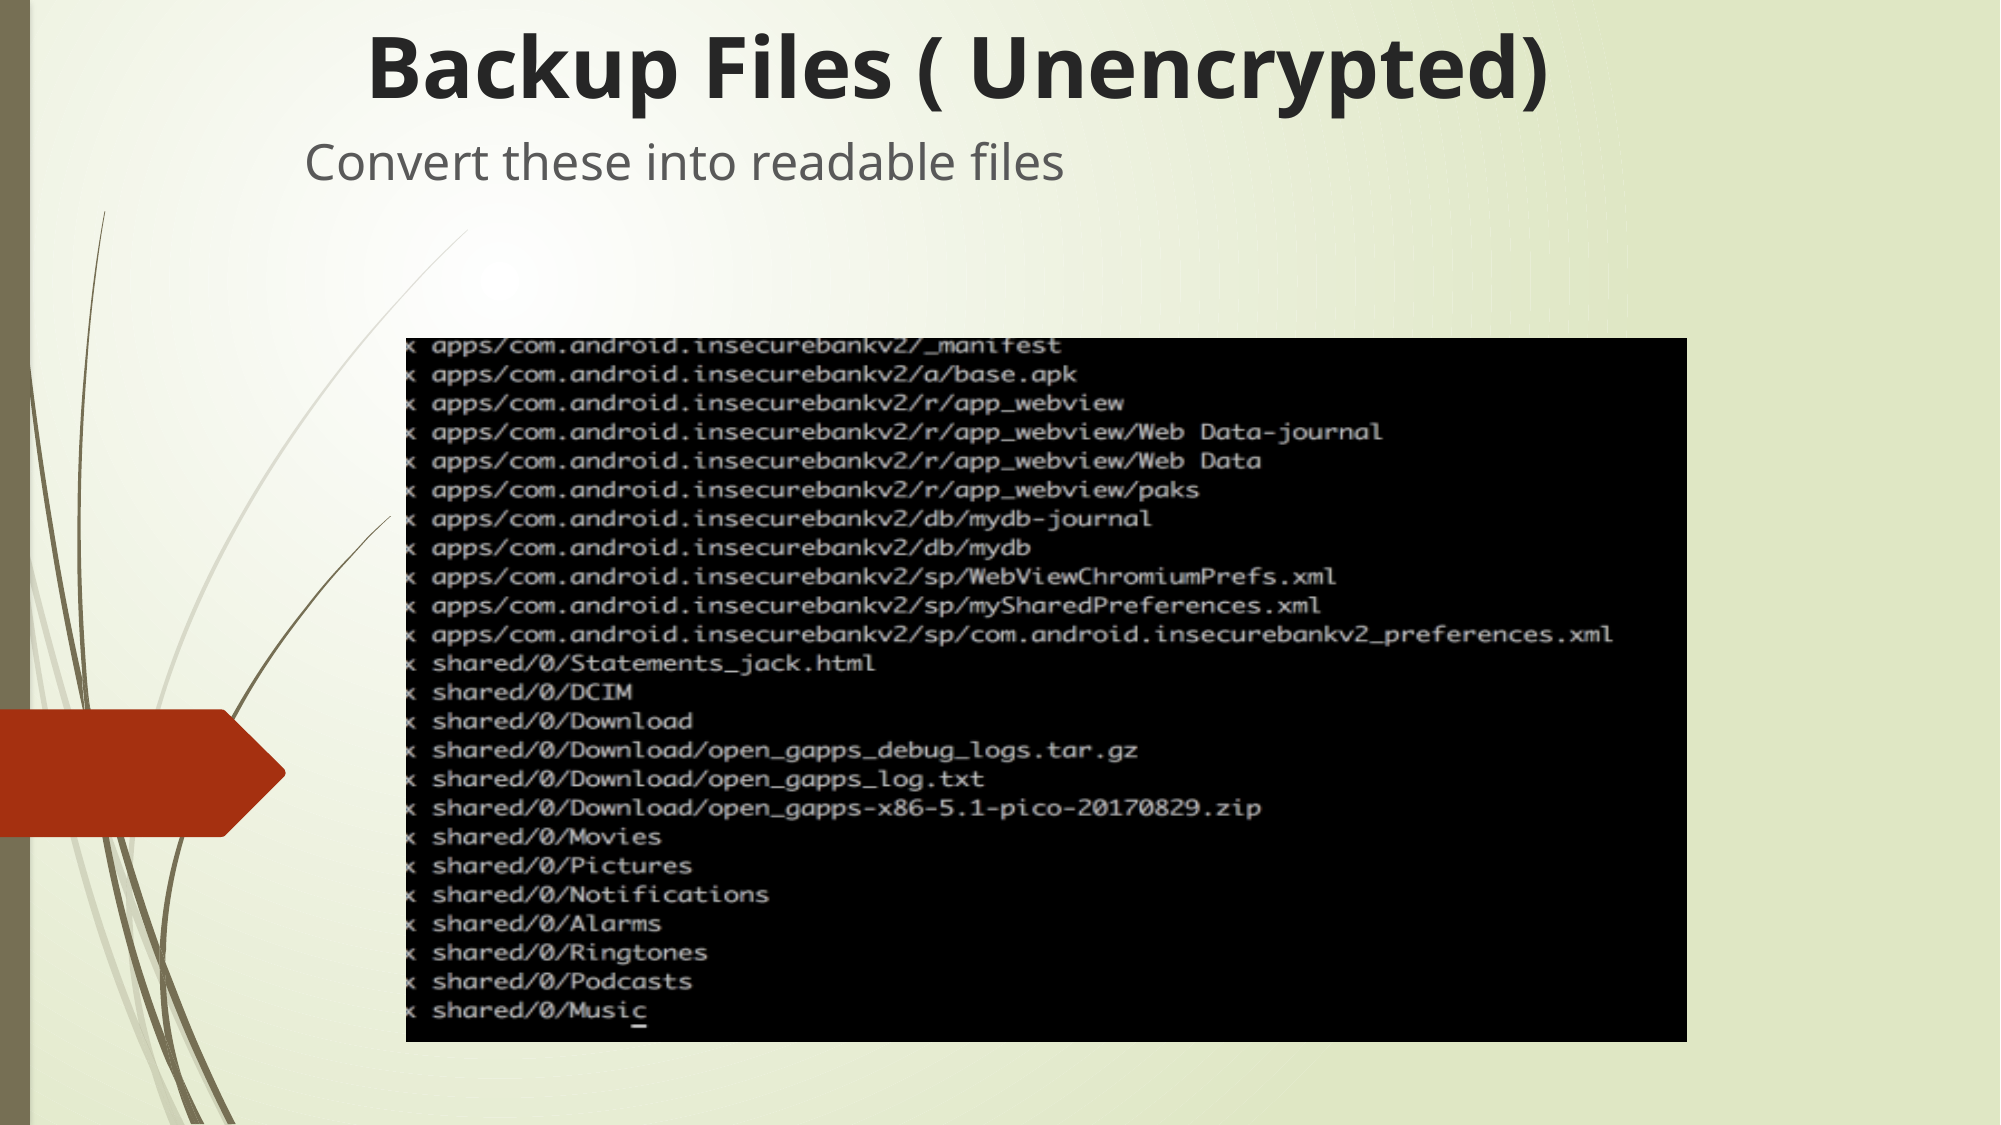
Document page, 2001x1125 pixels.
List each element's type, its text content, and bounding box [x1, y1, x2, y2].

subtitle Convert these into readable files [276, 123, 1721, 235]
title Backup Files ( Unencrypted) [350, 5, 1814, 124]
picture [406, 338, 1687, 1042]
